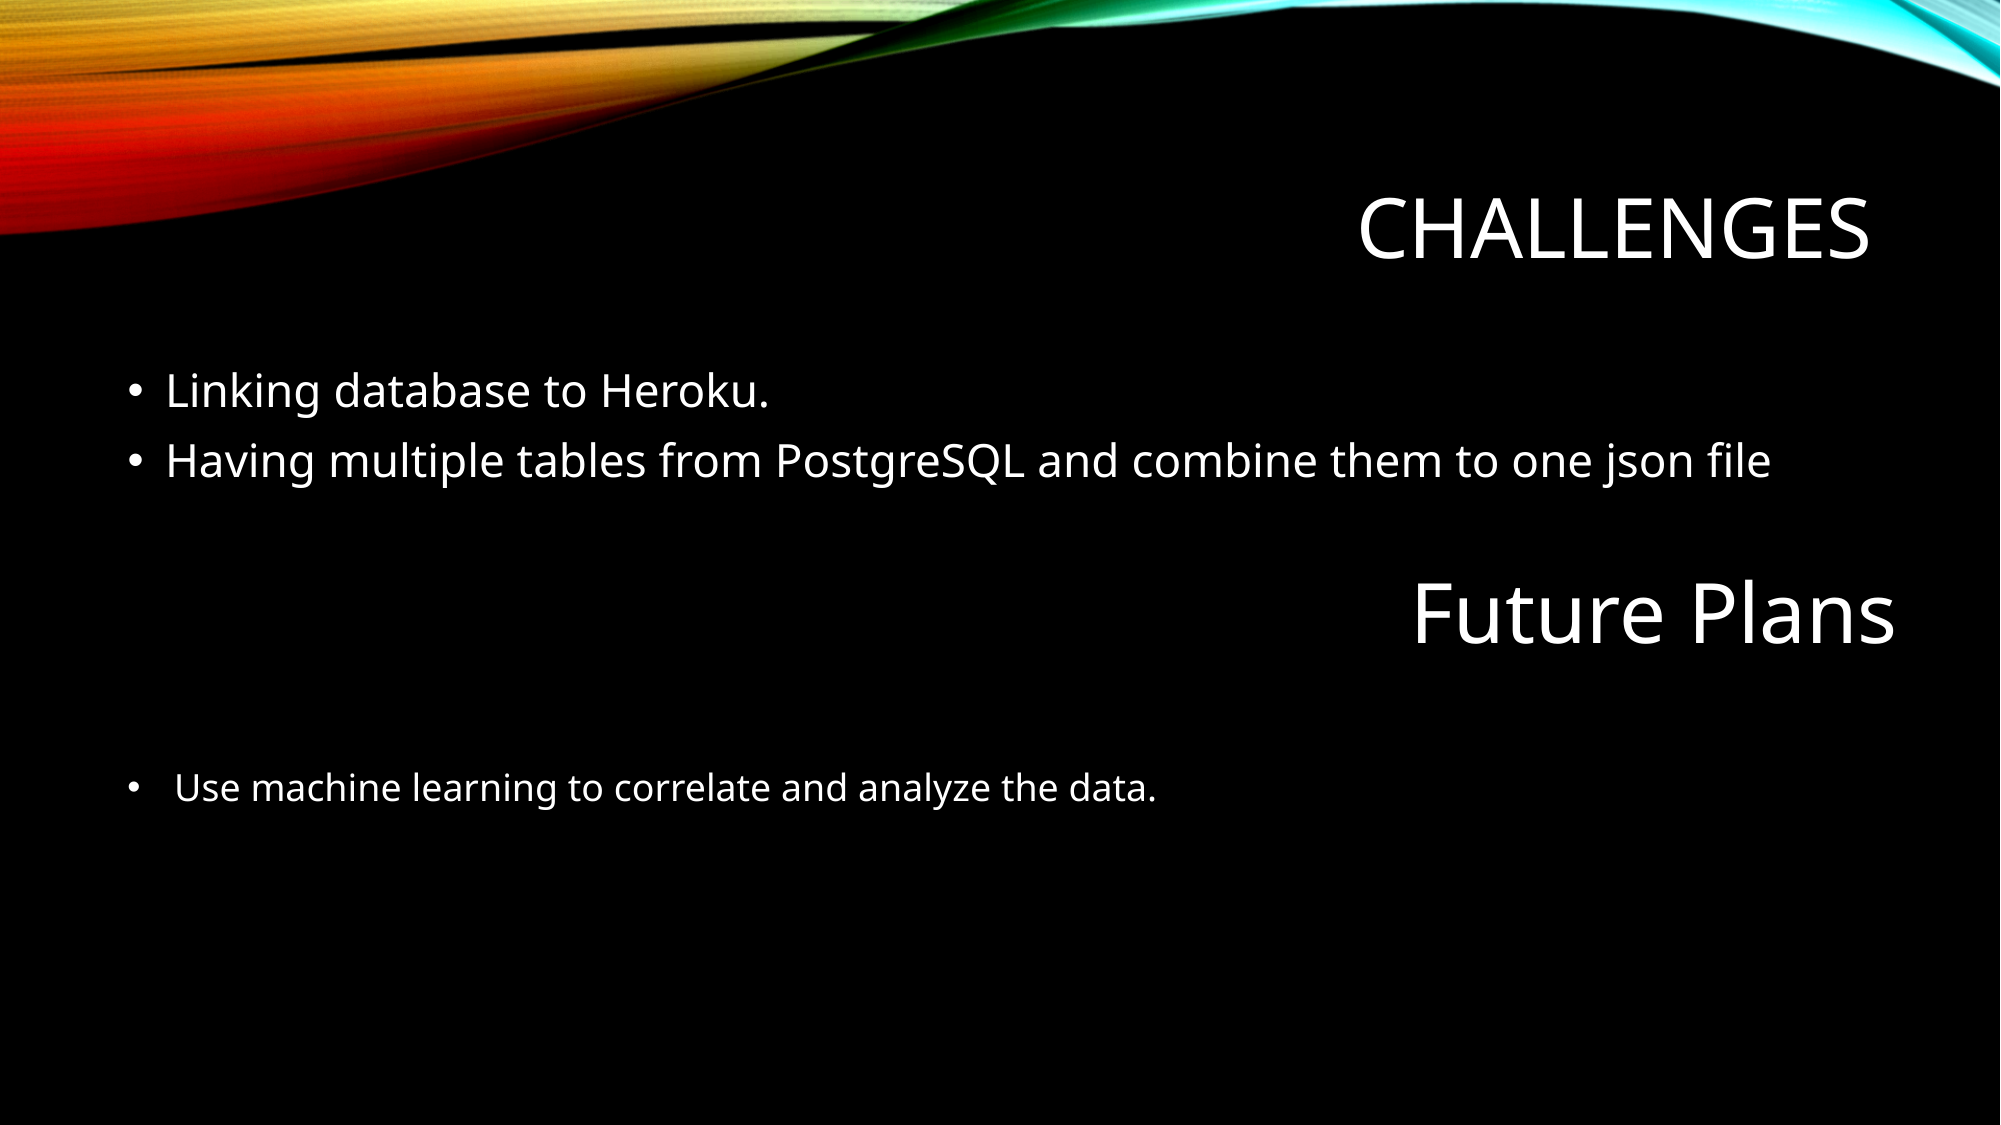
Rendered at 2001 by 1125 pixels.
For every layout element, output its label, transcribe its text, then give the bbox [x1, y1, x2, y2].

picture [0, 0, 2000, 237]
text_box Future Plans [971, 552, 1914, 668]
title Challenges [474, 125, 1888, 338]
list Linking database to Heroku. Having multiple tables from PostgreSQL and combine them to one json file [112, 360, 1888, 521]
text_box Use machine learning to correlate and analyze the data. [112, 756, 1693, 817]
